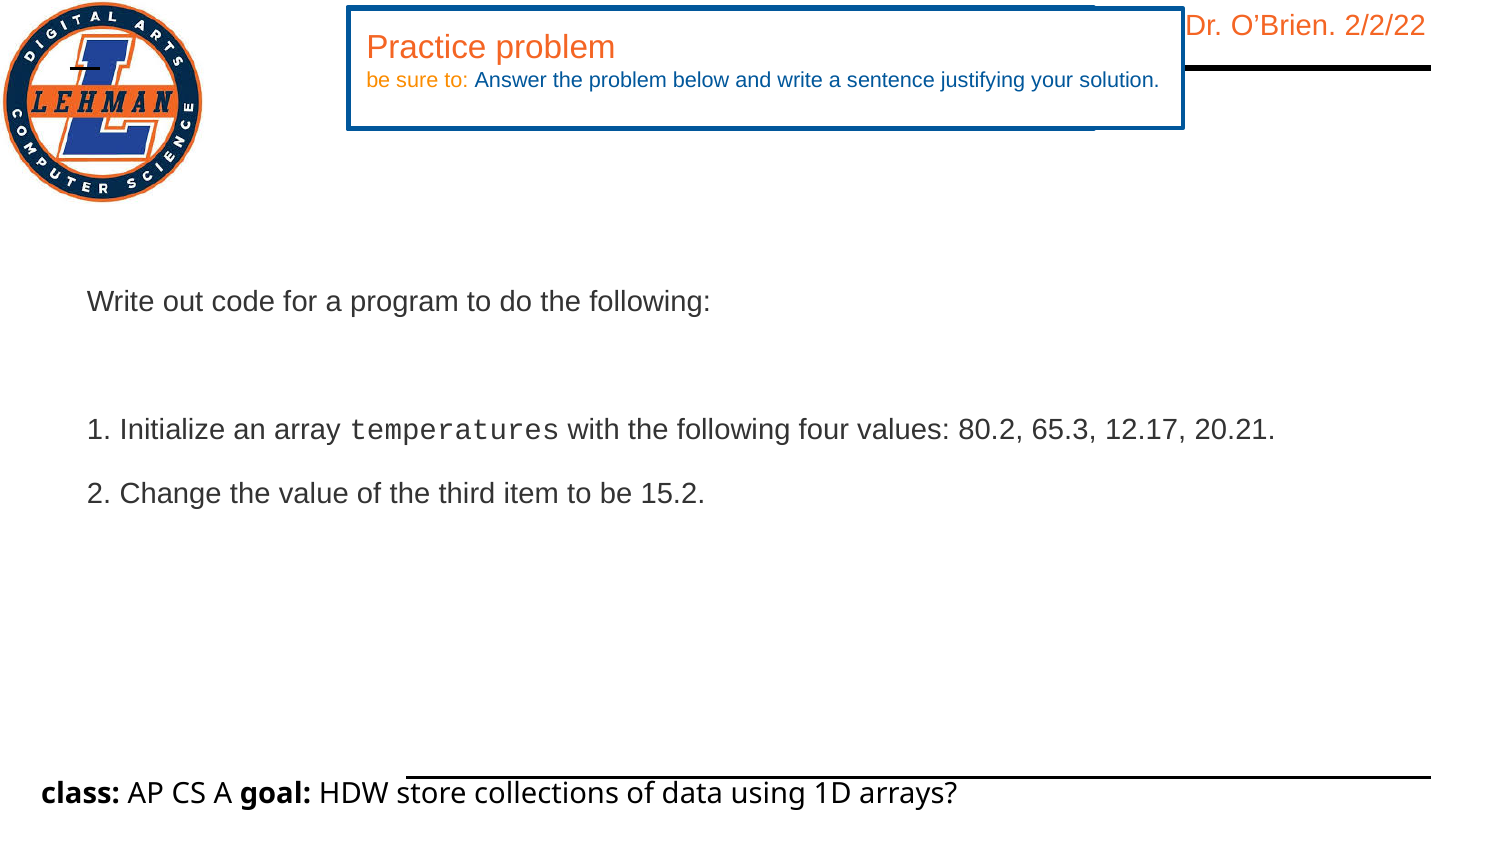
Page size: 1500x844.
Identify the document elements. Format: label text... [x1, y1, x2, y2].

picture [0, 0, 204, 204]
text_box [347, 6, 1184, 130]
list Write out code for a program to do the following: 1. Initialize an array temperatures with the following four values: 80.2, 65.3, 12.17, 20.21. 2. Change the value of the third item to be 15.2. [71, 266, 1334, 761]
